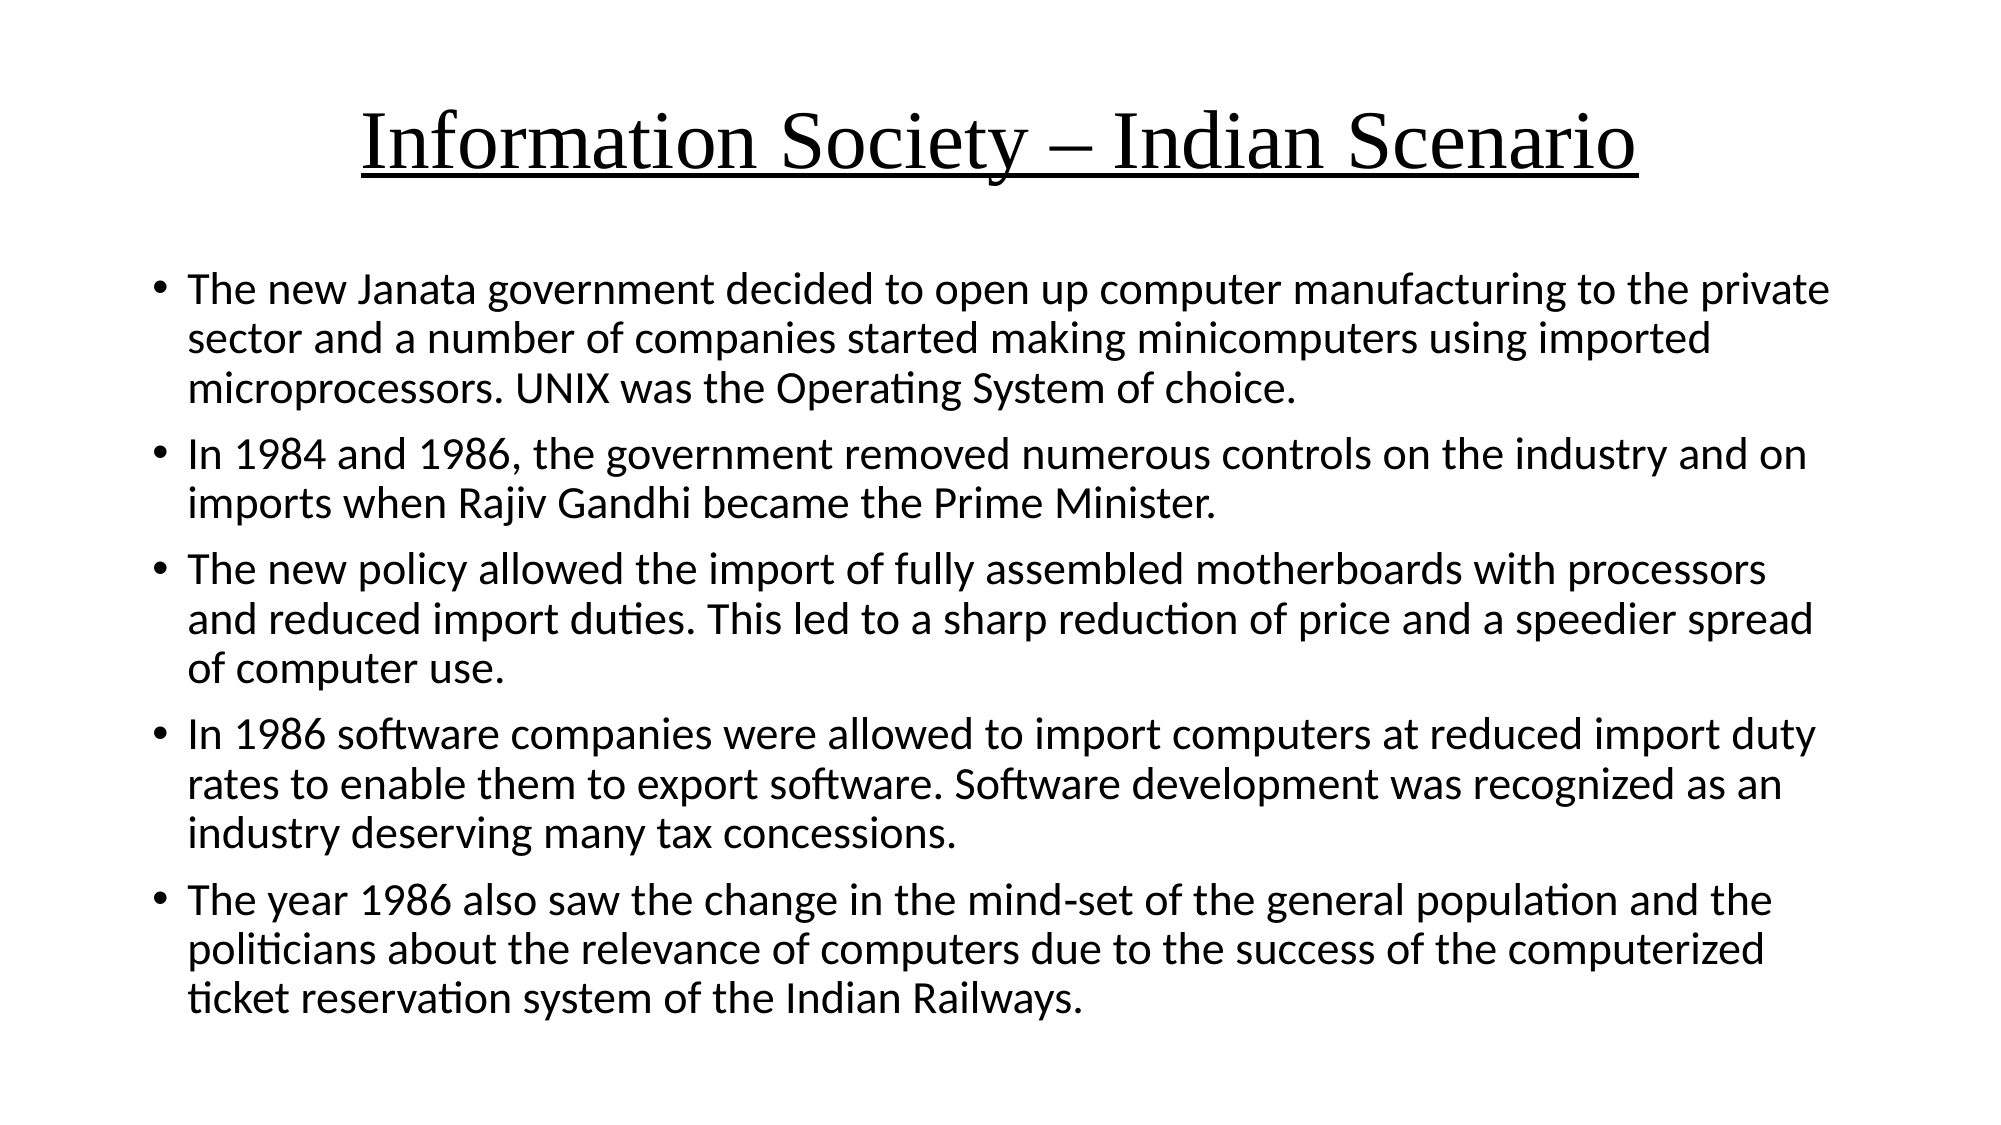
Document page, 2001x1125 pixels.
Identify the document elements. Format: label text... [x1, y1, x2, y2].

list The new Janata government decided to open up computer manufacturing to the private sector and a number of companies started making minicomputers using imported microprocessors. UNIX was the Operating System of choice. In 1984 and 1986, the government removed numerous controls on the industry and on imports when Rajiv Gandhi became the Prime Minister. The new policy allowed the import of fully assembled motherboards with processors and reduced import duties. This led to a sharp reduction of price and a speedier spread of computer use. In 1986 software companies were allowed to import computers at reduced import duty rates to enable them to export software. Software development was recognized as an industry deserving many tax concessions. The year 1986 also saw the change in the mind‐set of the general population and the politicians about the relevance of computers due to the success of the computerized ticket reservation system of the Indian Railways. [137, 257, 1863, 1043]
title Information Society – Indian Scenario [137, 59, 1863, 224]
